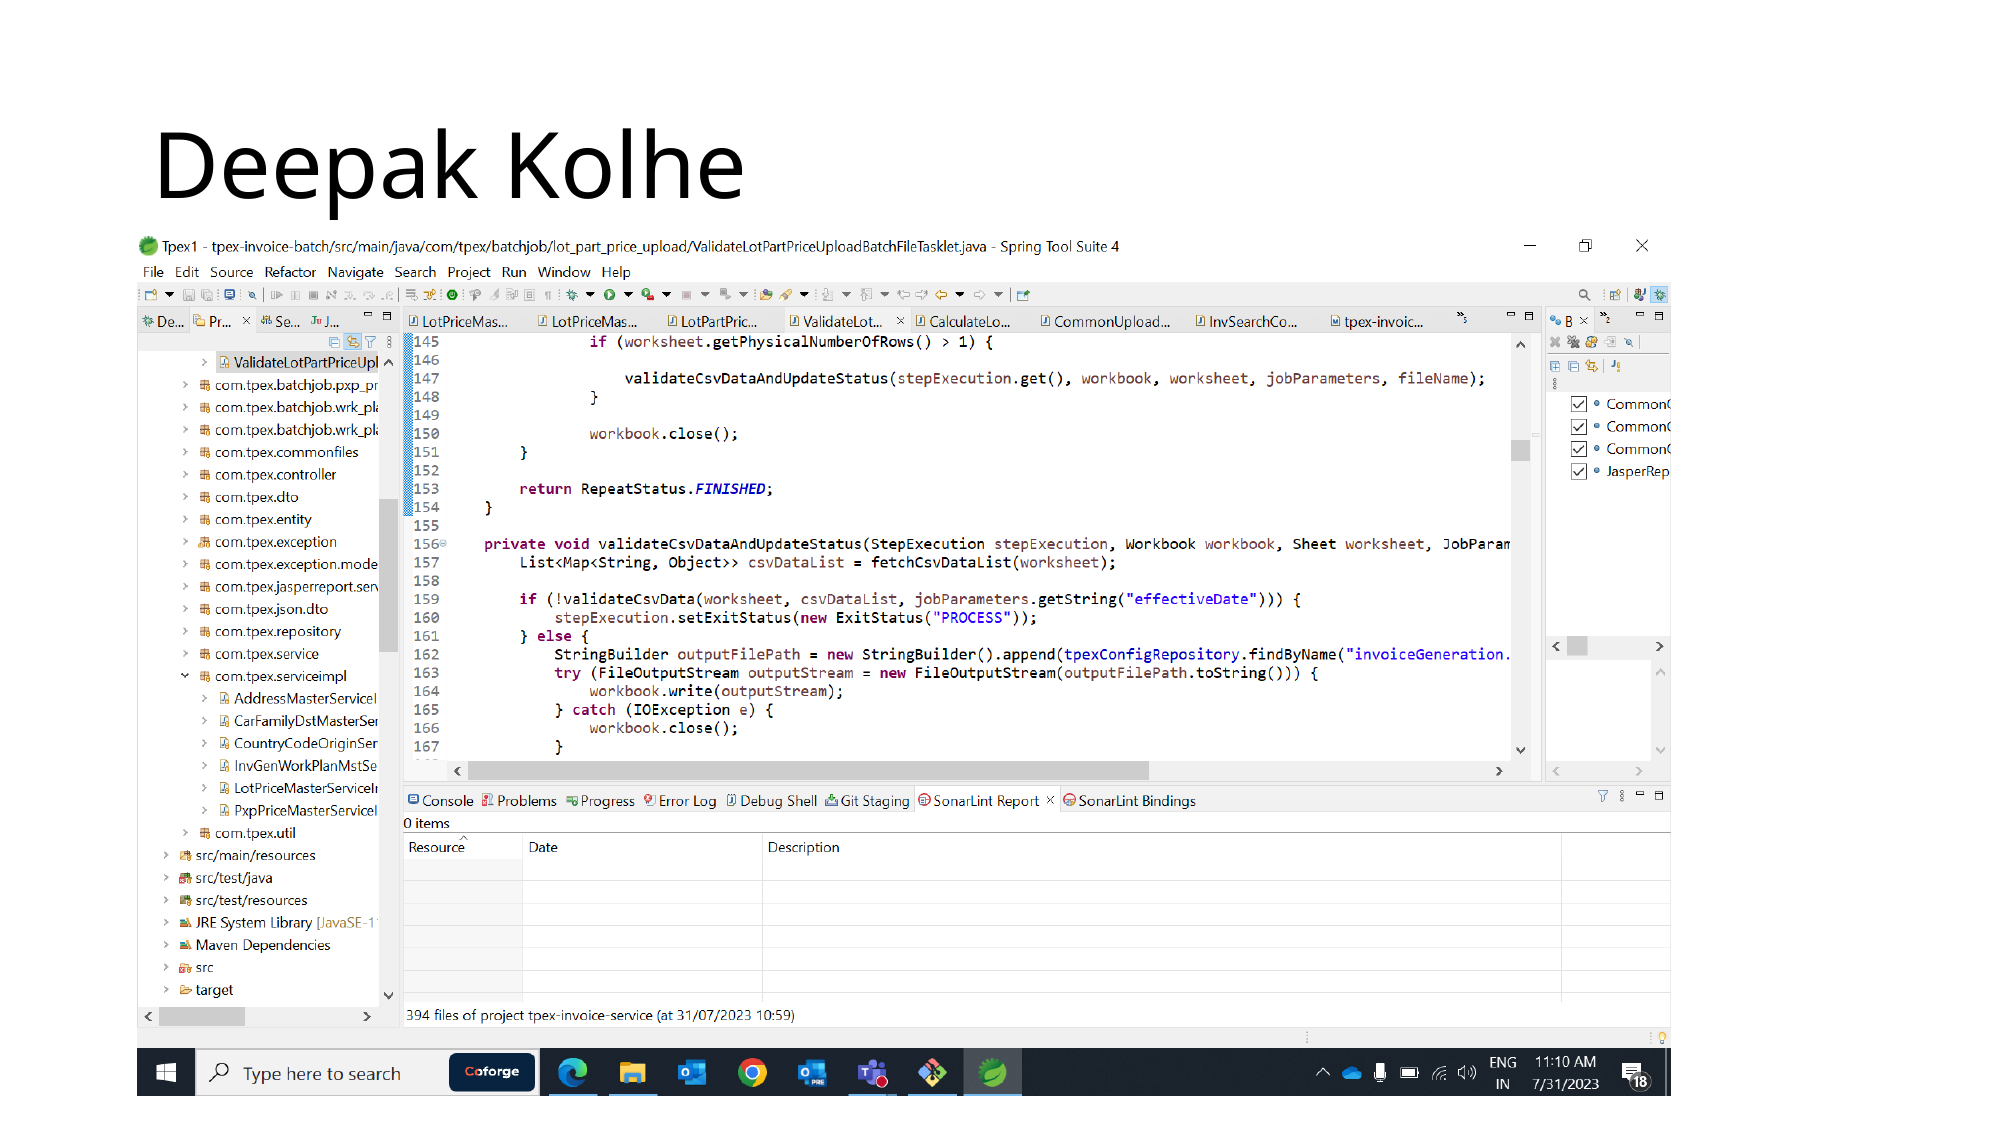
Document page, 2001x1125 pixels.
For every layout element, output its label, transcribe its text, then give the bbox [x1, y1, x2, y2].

title Deepak Kolhe [137, 59, 1863, 278]
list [137, 232, 1671, 1096]
